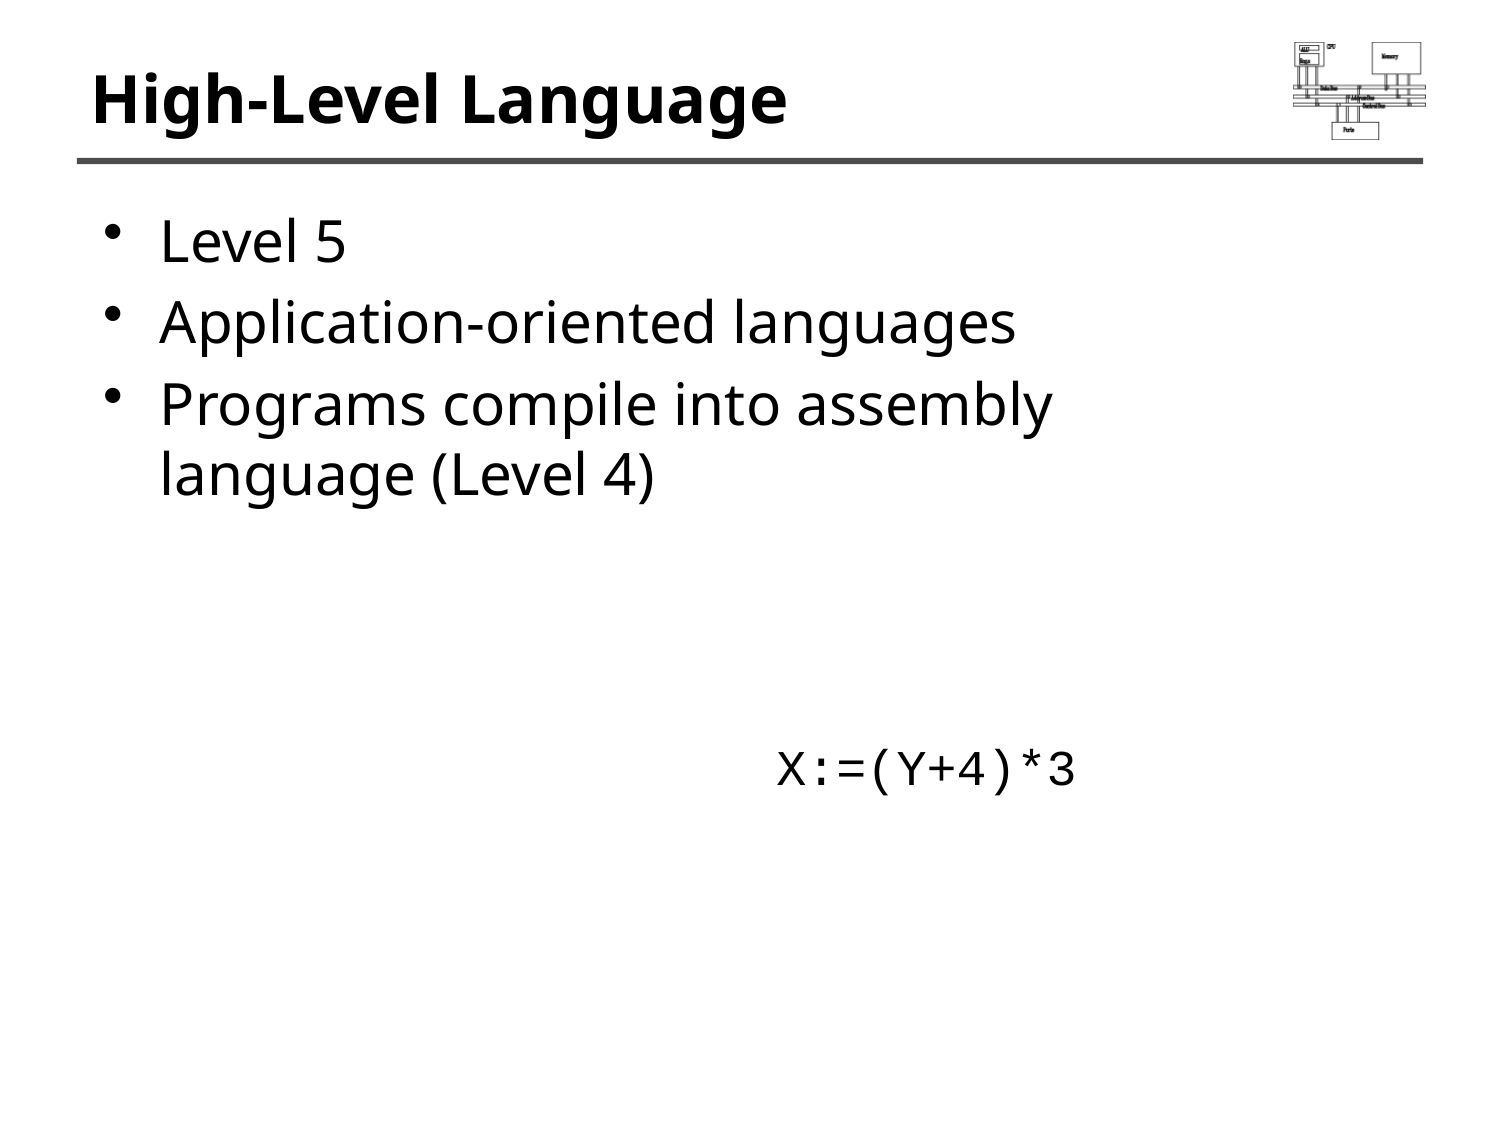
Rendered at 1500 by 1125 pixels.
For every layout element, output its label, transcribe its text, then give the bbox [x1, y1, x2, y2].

list Level 5 Application-oriented languages Programs compile into assembly language (Level 4) [88, 196, 1214, 577]
title High-Level Language [74, 44, 1426, 150]
picture [1293, 42, 1430, 140]
text_box X:=(Y+4)*3 [761, 727, 1092, 803]
